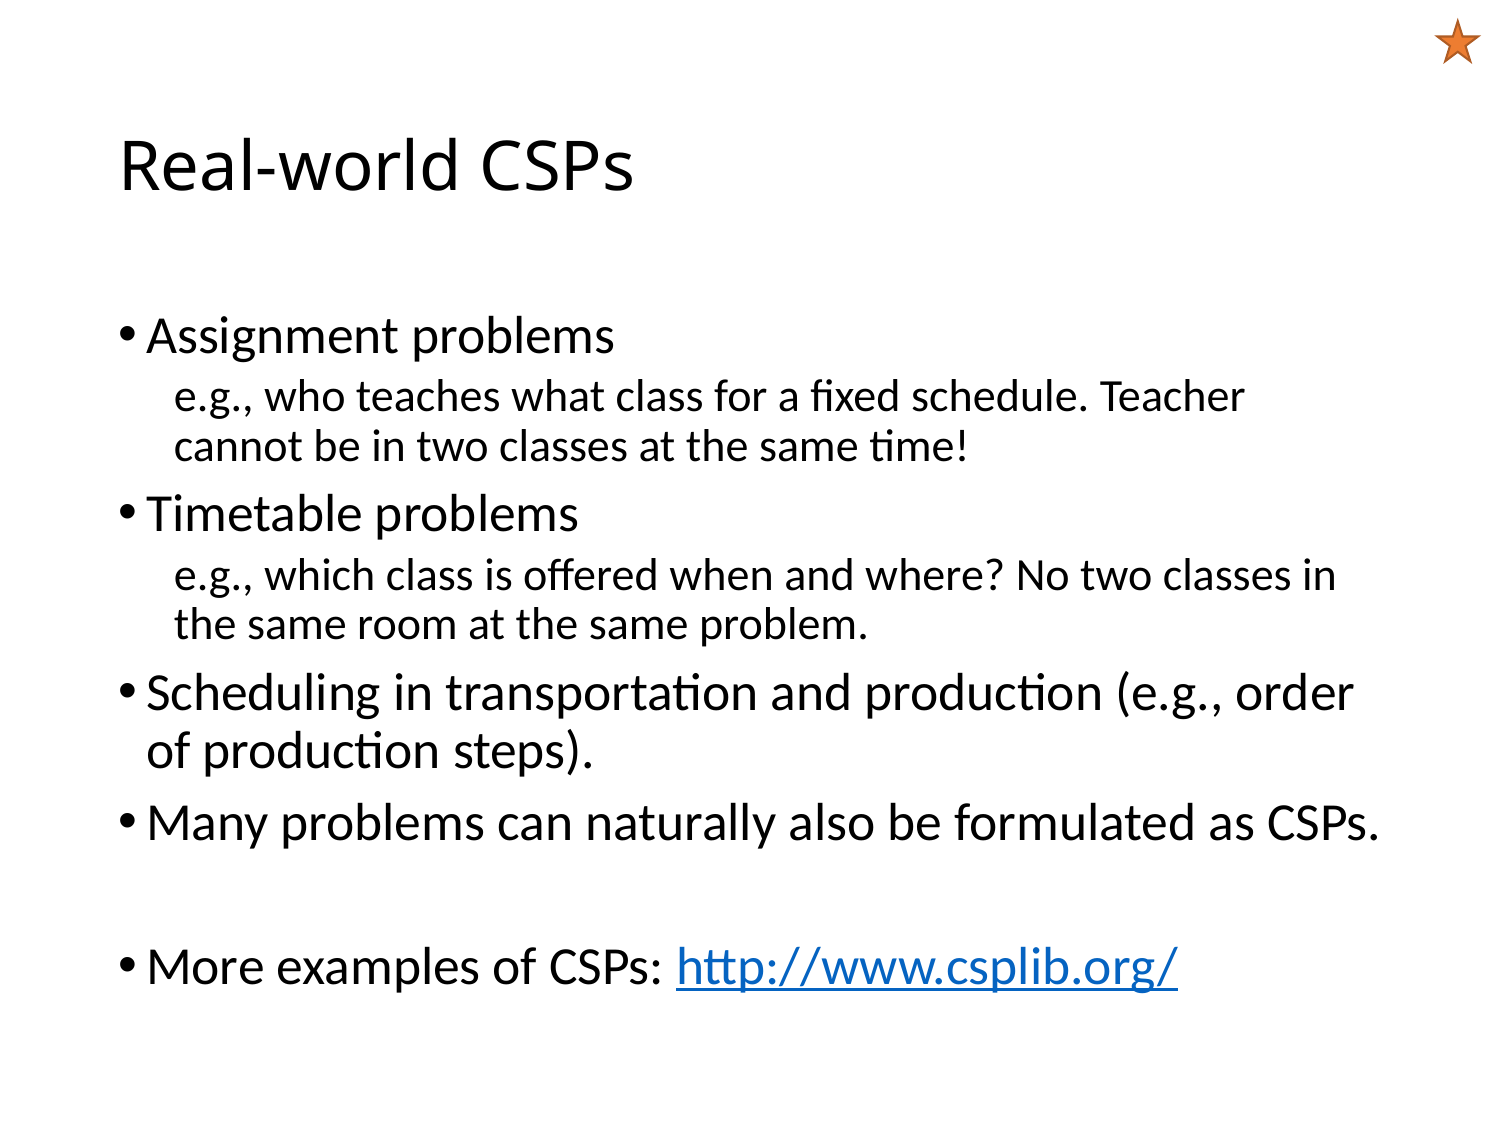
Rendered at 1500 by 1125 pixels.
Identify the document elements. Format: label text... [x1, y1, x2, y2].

text_box [1434, 17, 1482, 65]
list Assignment problems e.g., who teaches what class for a fixed schedule. Teacher cannot be in two classes at the same time! Timetable problems e.g., which class is offered when and where? No two classes in the same room at the same problem. Scheduling in transportation and production (e.g., order of production steps). Many problems can naturally also be formulated as CSPs. More examples of CSPs: http://www.csplib.org/ [103, 299, 1397, 1014]
title Real-world CSPs [103, 59, 1397, 278]
